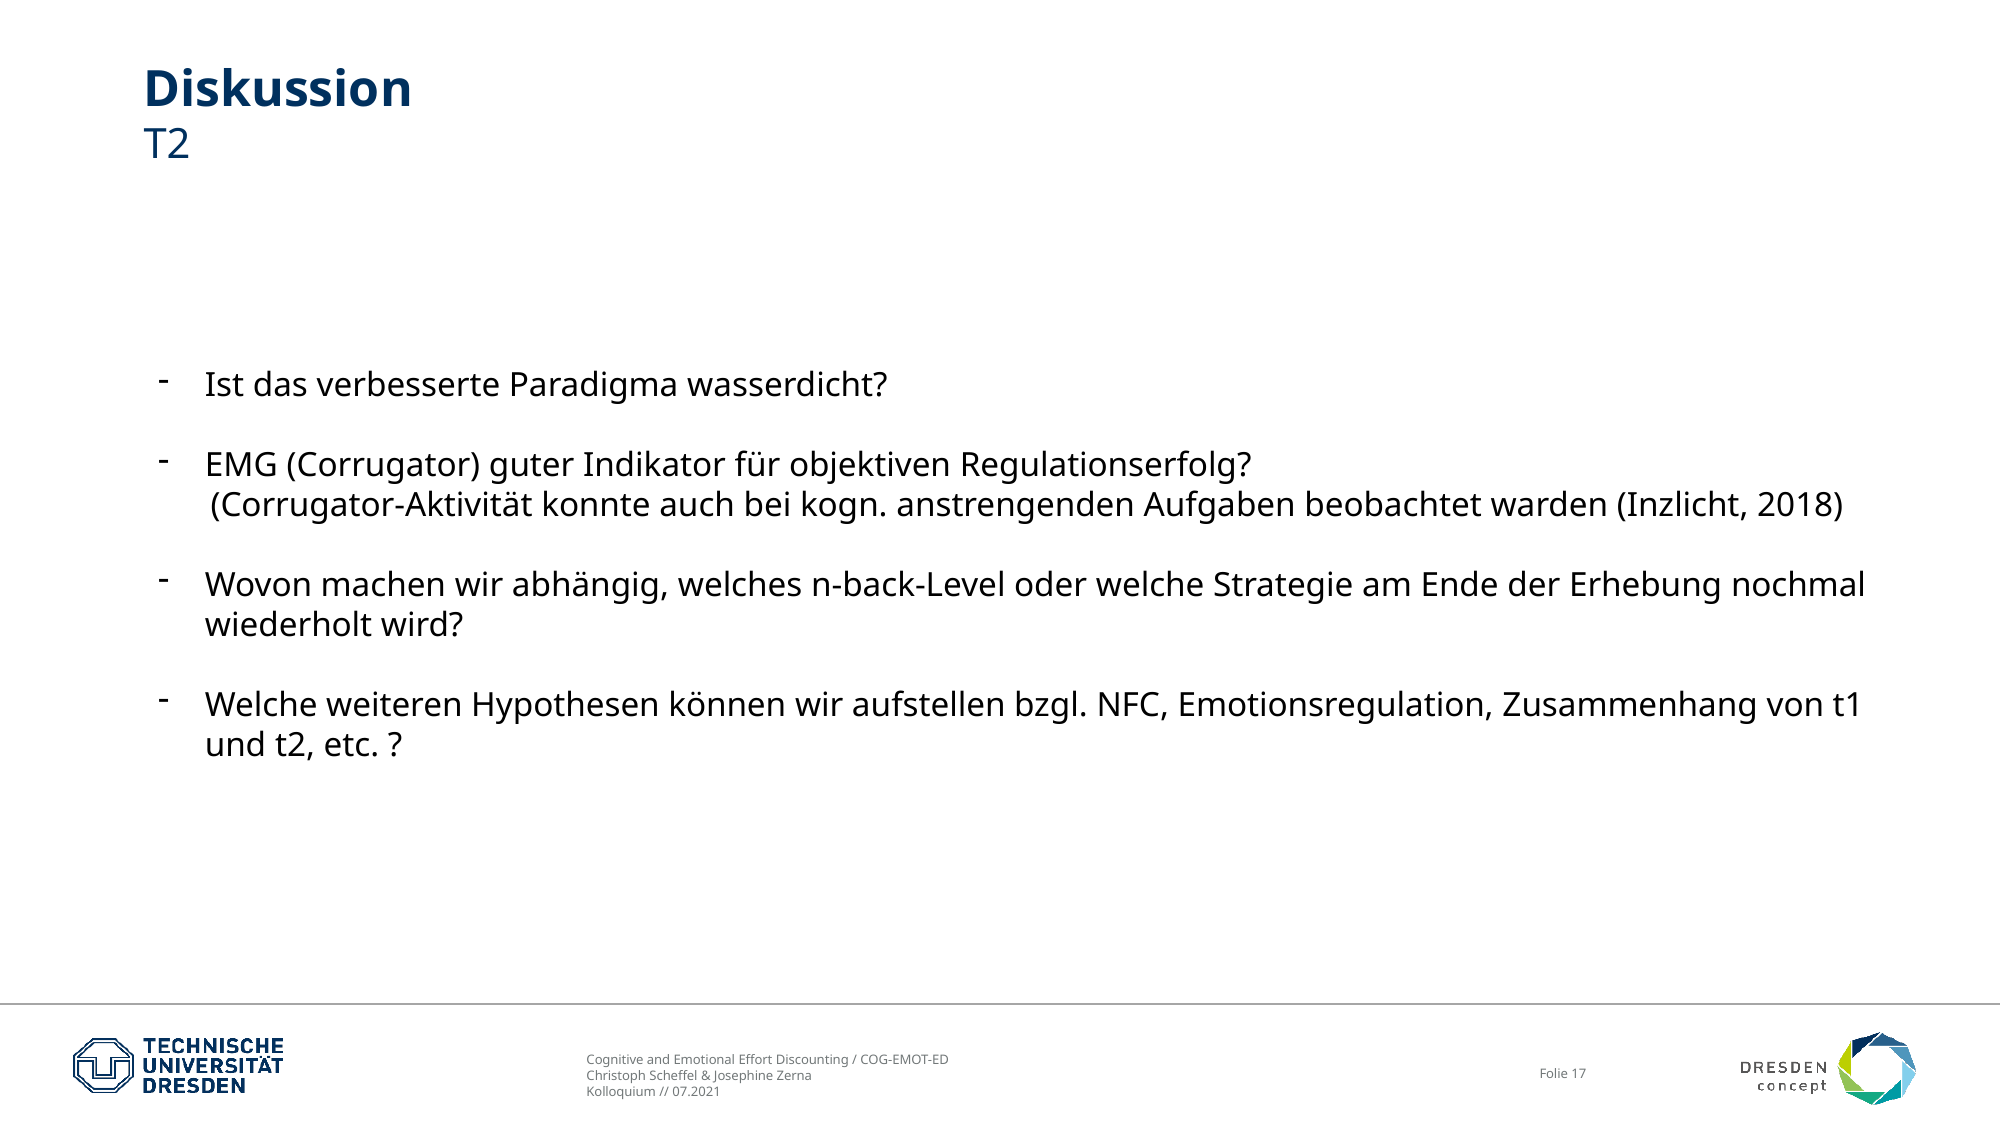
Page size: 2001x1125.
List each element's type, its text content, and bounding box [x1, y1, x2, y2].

text_box Ist das verbesserte Paradigma wasserdicht? EMG (Corrugator) guter Indikator für objektiven Regulationserfolg? (Corrugator-Aktivität konnte auch bei kogn. anstrengenden Aufgaben beobachtet warden (Inzlicht, 2018) Wovon machen wir abhängig, welches n-back-Level oder welche Strategie am Ende der Erhebung nochmal wiederholt wird? Welche weiteren Hypothesen können wir aufstellen bzgl. NFC, Emotionsregulation, Zusammenhang von t1 und t2, etc. ? [142, 175, 1895, 951]
picture [1741, 1032, 1916, 1105]
picture [73, 1038, 283, 1093]
title Diskussion T2 [143, 56, 1880, 126]
